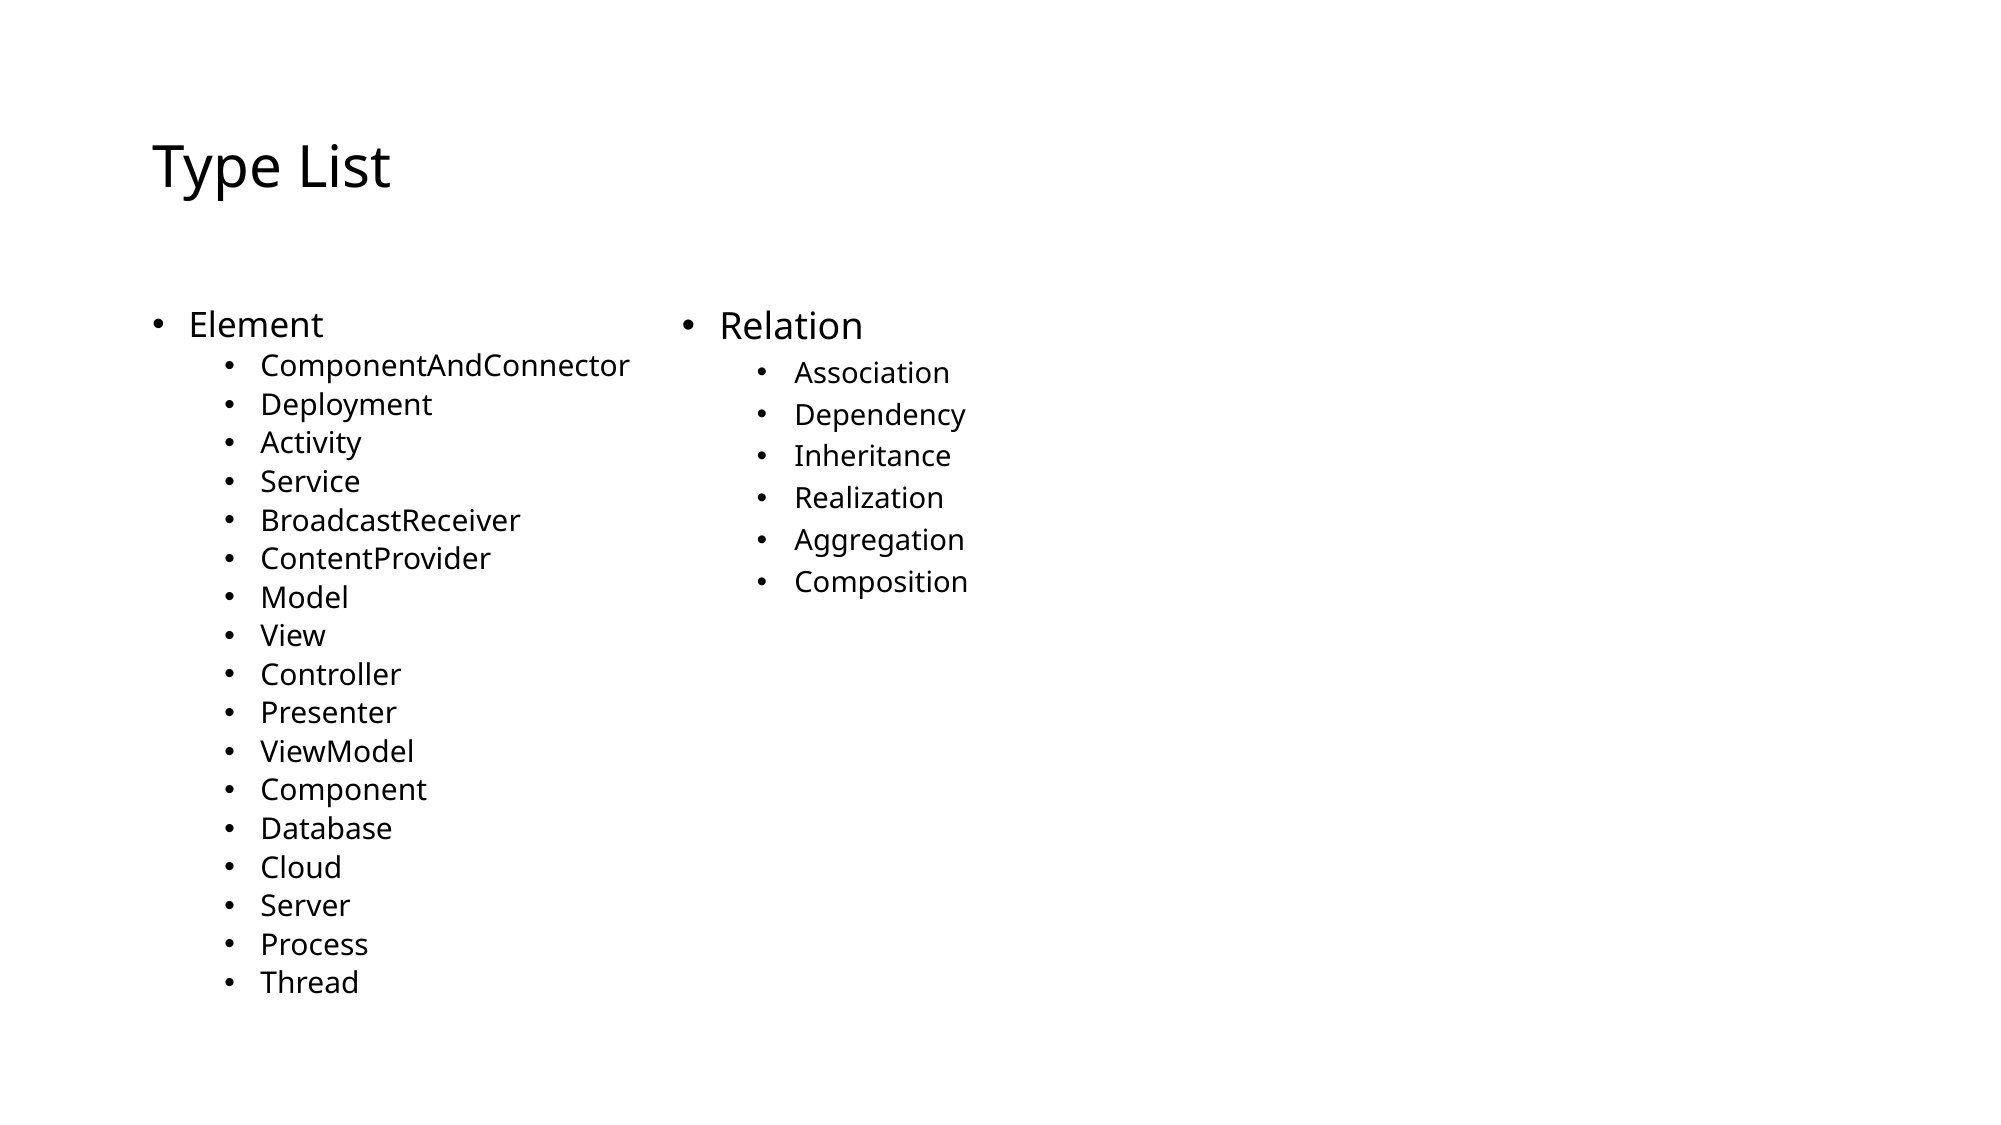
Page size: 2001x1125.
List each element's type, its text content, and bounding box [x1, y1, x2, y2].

text_box Relation Association Dependency Inheritance Realization Aggregation Composition [666, 299, 1000, 1014]
list Element ComponentAndConnector Deployment Activity Service BroadcastReceiver ContentProvider Model View Controller Presenter ViewModel Component Database Cloud Server Process Thread [137, 299, 666, 1014]
title Type List [137, 59, 514, 278]
